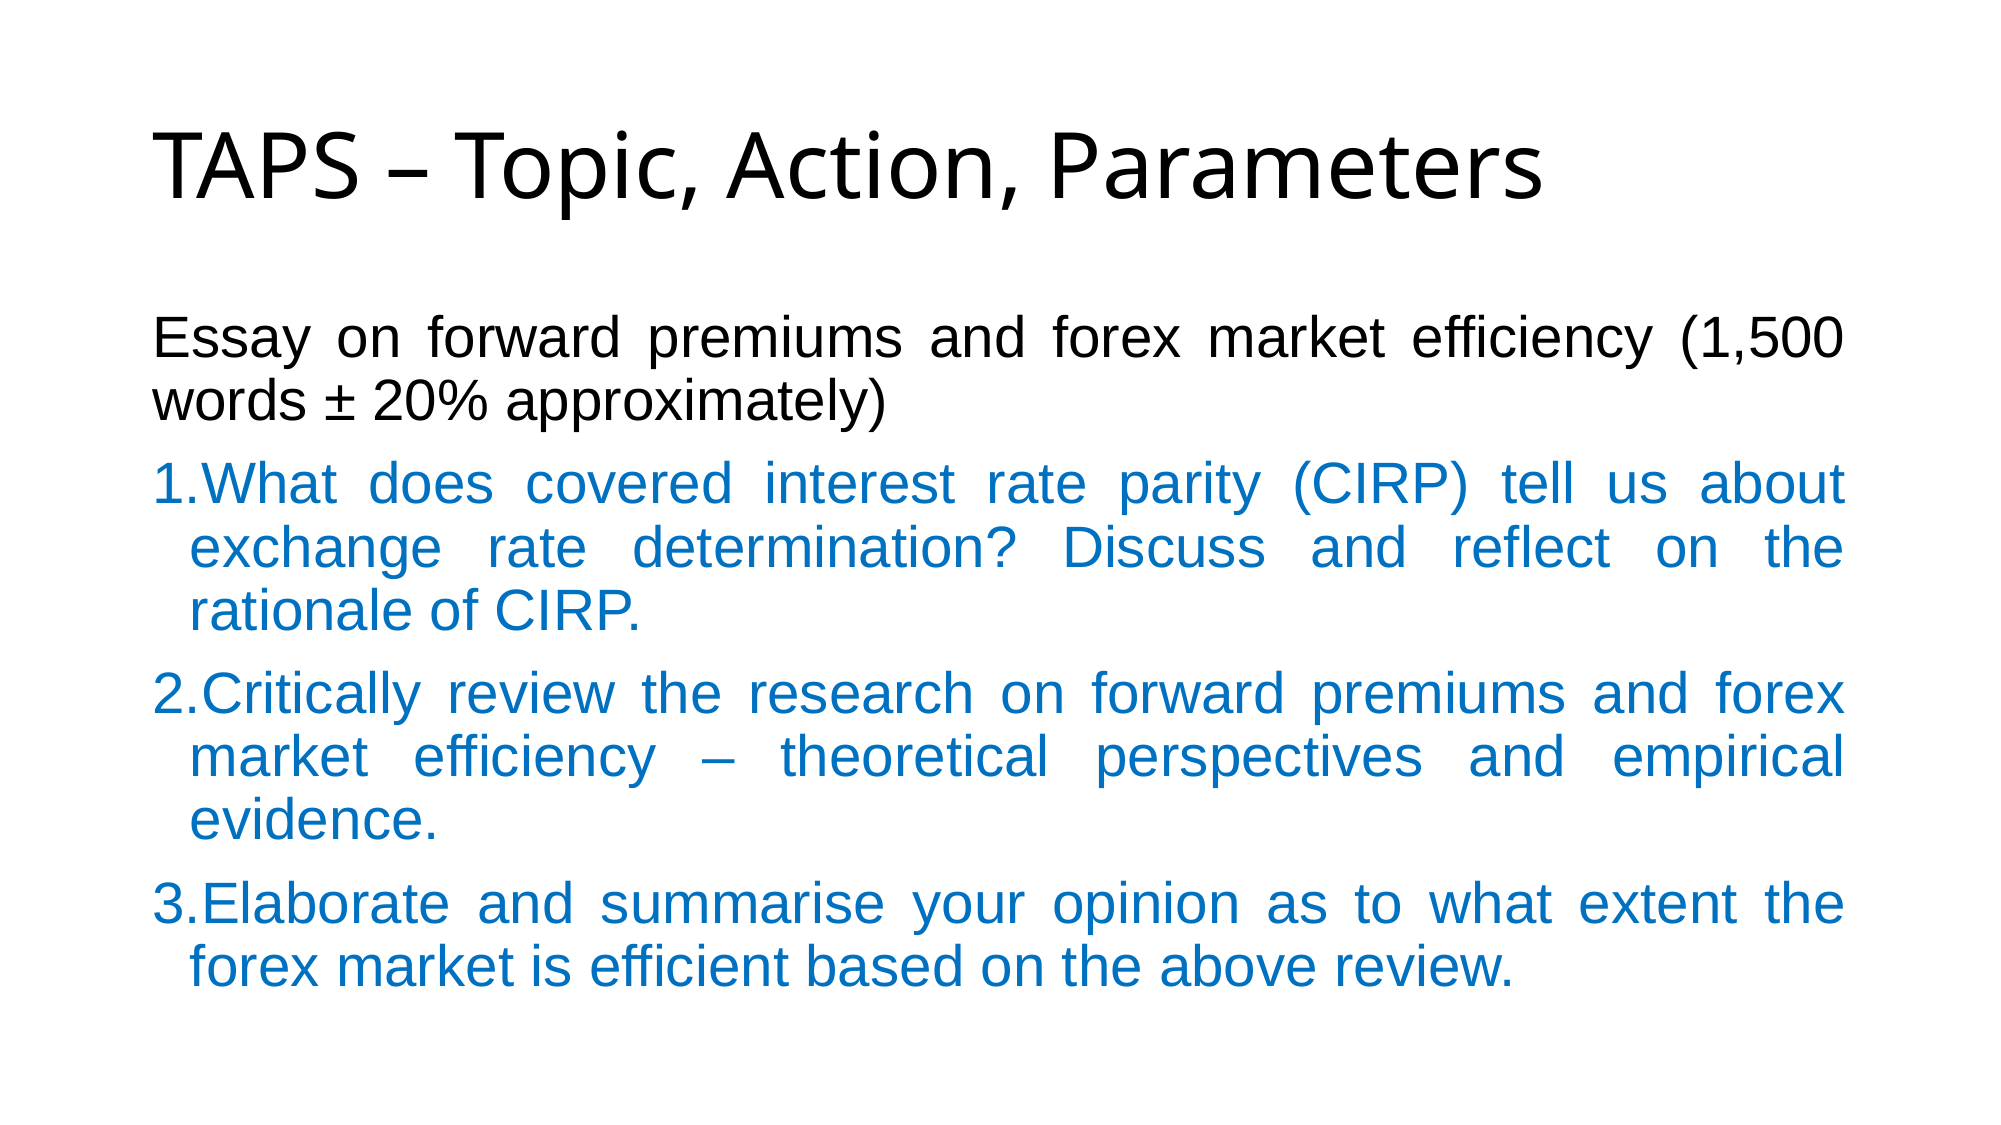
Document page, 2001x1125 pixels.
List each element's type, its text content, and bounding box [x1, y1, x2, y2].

list Essay on forward premiums and forex market efficiency (1,500 words ± 20% approximately) What does covered interest rate parity (CIRP) tell us about exchange rate determination? Discuss and reflect on the rationale of CIRP. Critically review the research on forward premiums and forex market efficiency – theoretical perspectives and empirical evidence. Elaborate and summarise your opinion as to what extent the forex market is efficient based on the above review. [137, 299, 1863, 1014]
title TAPS – Topic, Action, Parameters [137, 59, 1863, 278]
